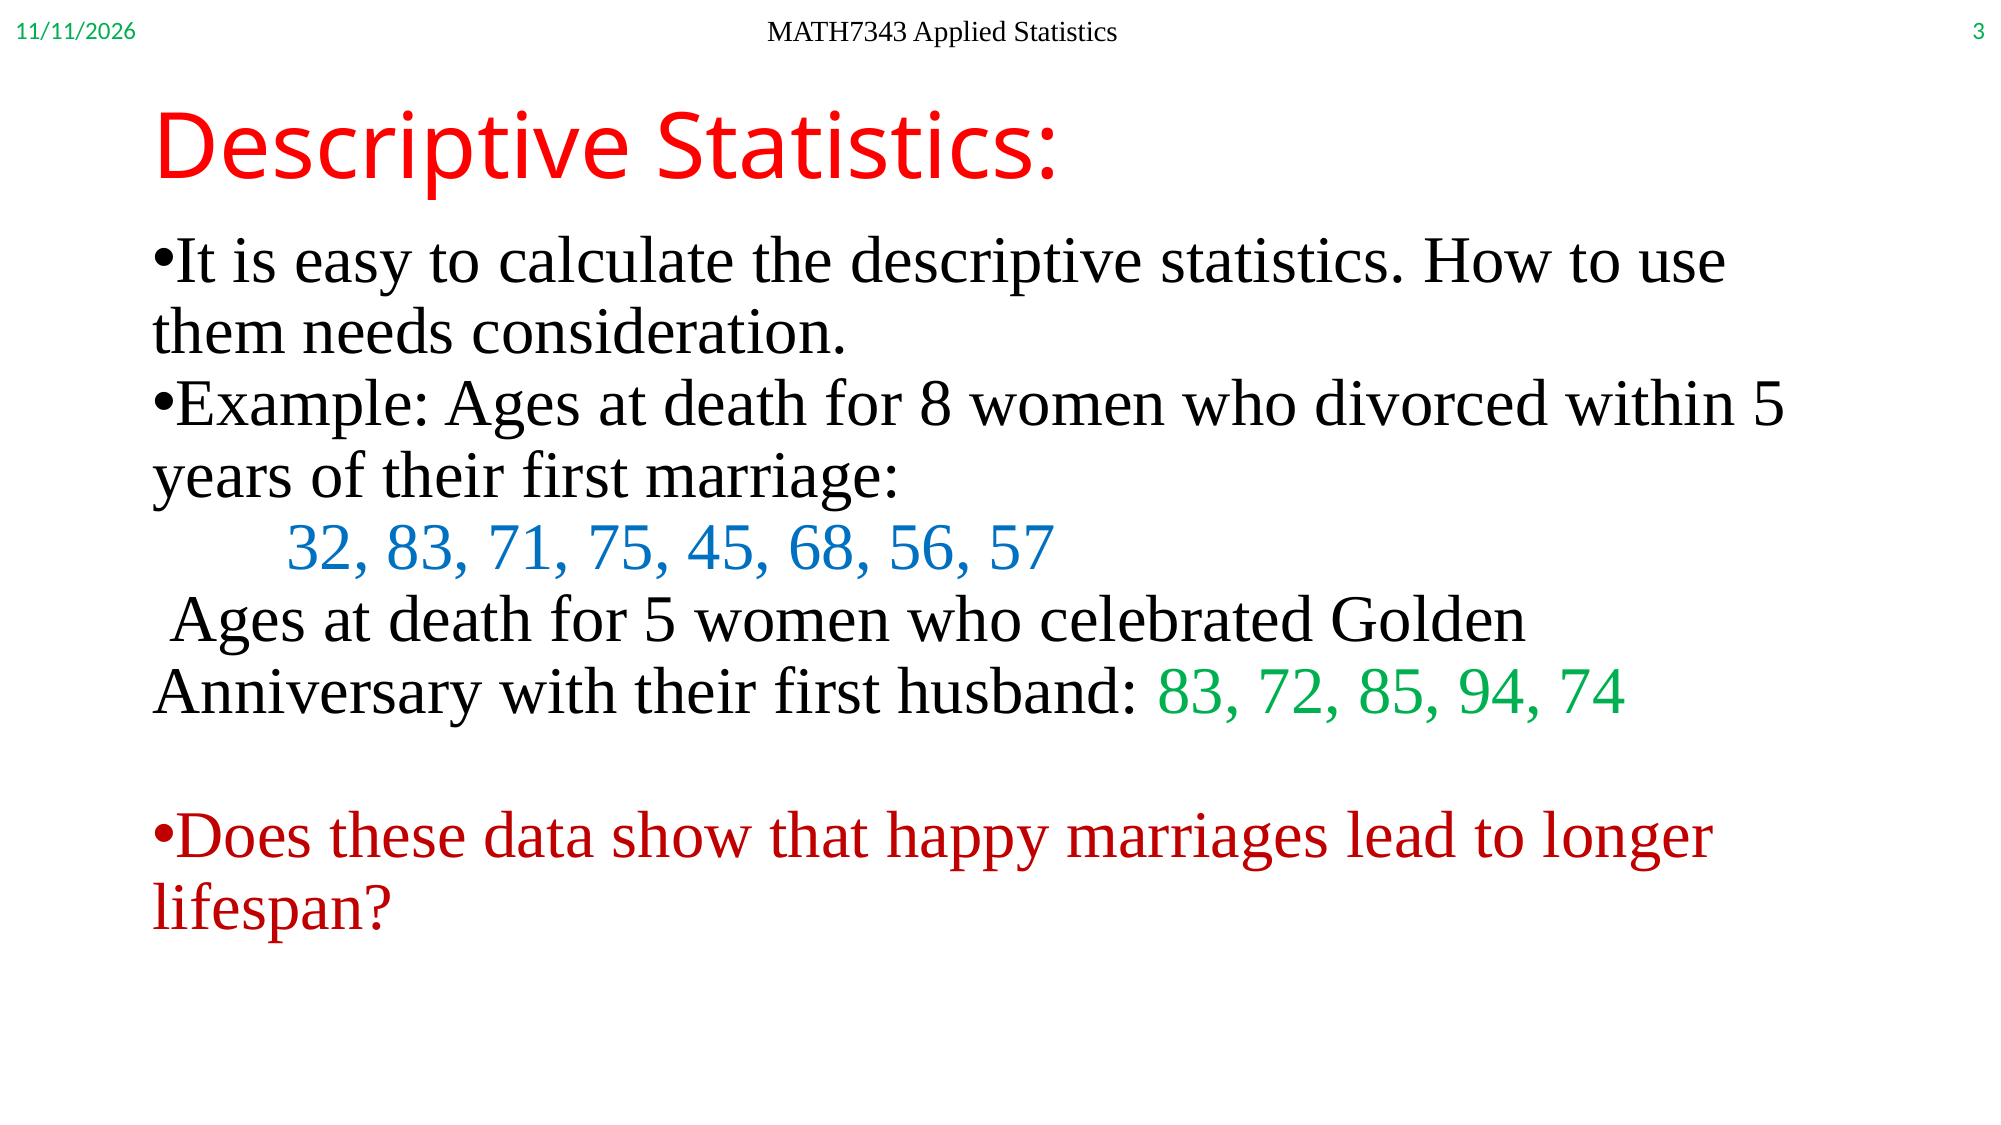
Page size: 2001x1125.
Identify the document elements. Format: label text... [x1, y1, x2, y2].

slide_number 3 [1550, 0, 2000, 60]
footer MATH7343 Applied Statistics [604, 0, 1280, 60]
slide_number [0, 0, 450, 60]
title Descriptive Statistics: [137, 59, 1863, 216]
list It is easy to calculate the descriptive statistics. How to use them needs consideration. Example: Ages at death for 8 women who divorced within 5 years of their first marriage: 32, 83, 71, 75, 45, 68, 56, 57 Ages at death for 5 women who celebrated Golden Anniversary with their first husband: 83, 72, 85, 94, 74 Does these data show that happy marriages lead to longer lifespan? [137, 216, 1863, 1085]
